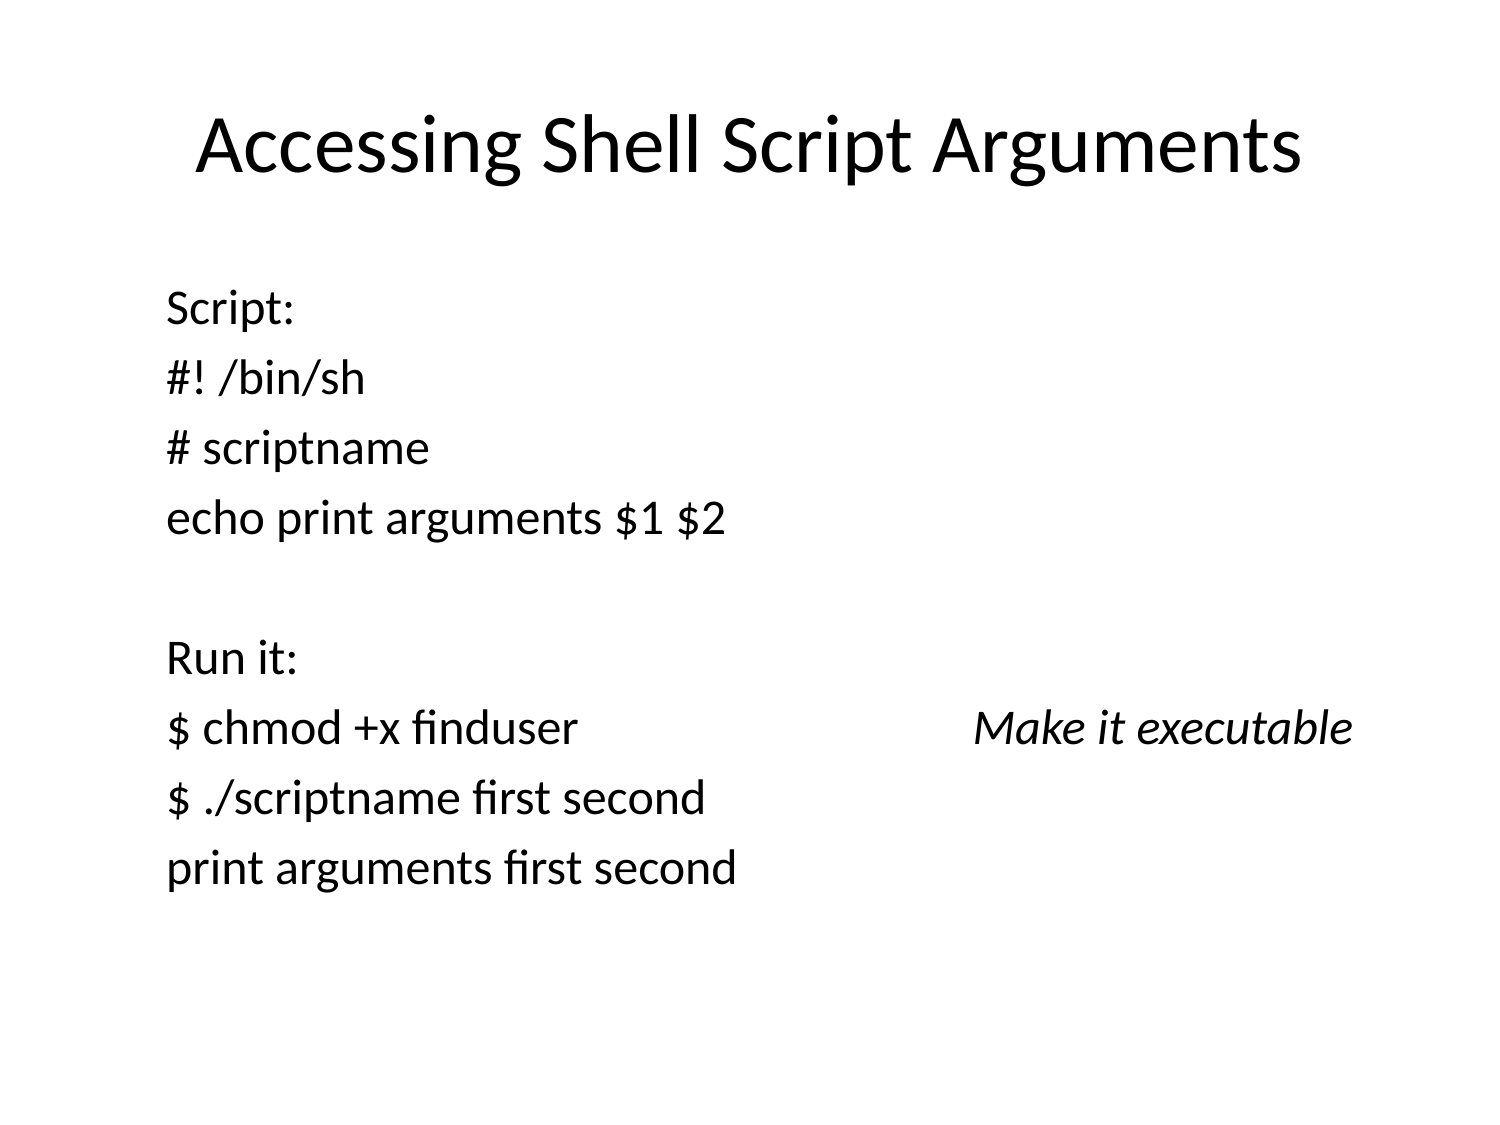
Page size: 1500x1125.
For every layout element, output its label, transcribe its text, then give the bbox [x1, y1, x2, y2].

list Script: #! /bin/sh # scriptname echo print arguments $1 $2 Run it: $ chmod +x finduser Make it executable $ ./scriptname first second print arguments first second [151, 267, 1376, 1010]
title Accessing Shell Script Arguments [75, 45, 1425, 233]
